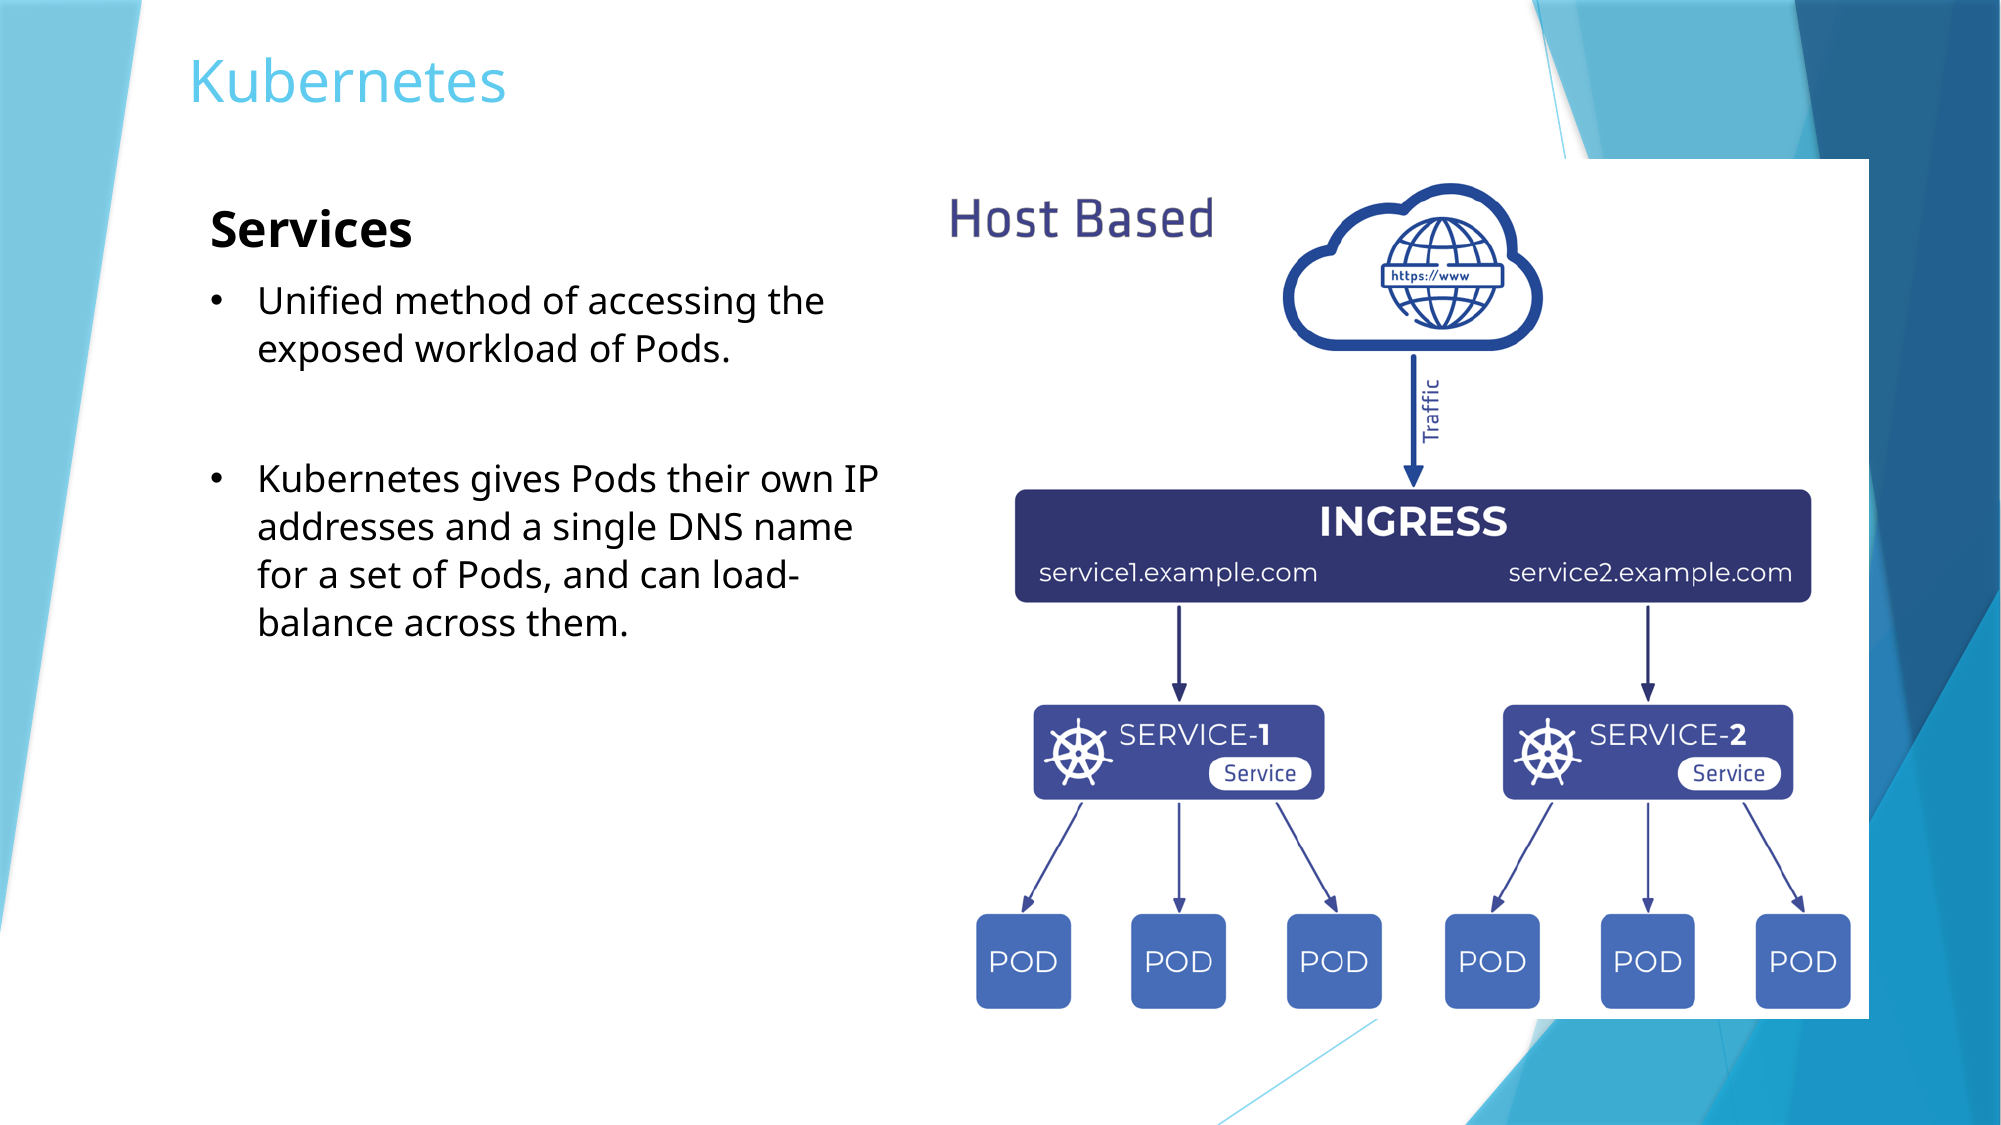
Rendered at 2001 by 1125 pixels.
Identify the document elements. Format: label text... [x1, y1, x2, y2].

picture [946, 158, 1869, 1019]
title Kubernetes [141, 42, 555, 194]
text_box Services Unified method of accessing the exposed workload of Pods. Kubernetes gives Pods their own IP addresses and a single DNS name for a set of Pods, and can load-balance across them. [195, 185, 917, 652]
